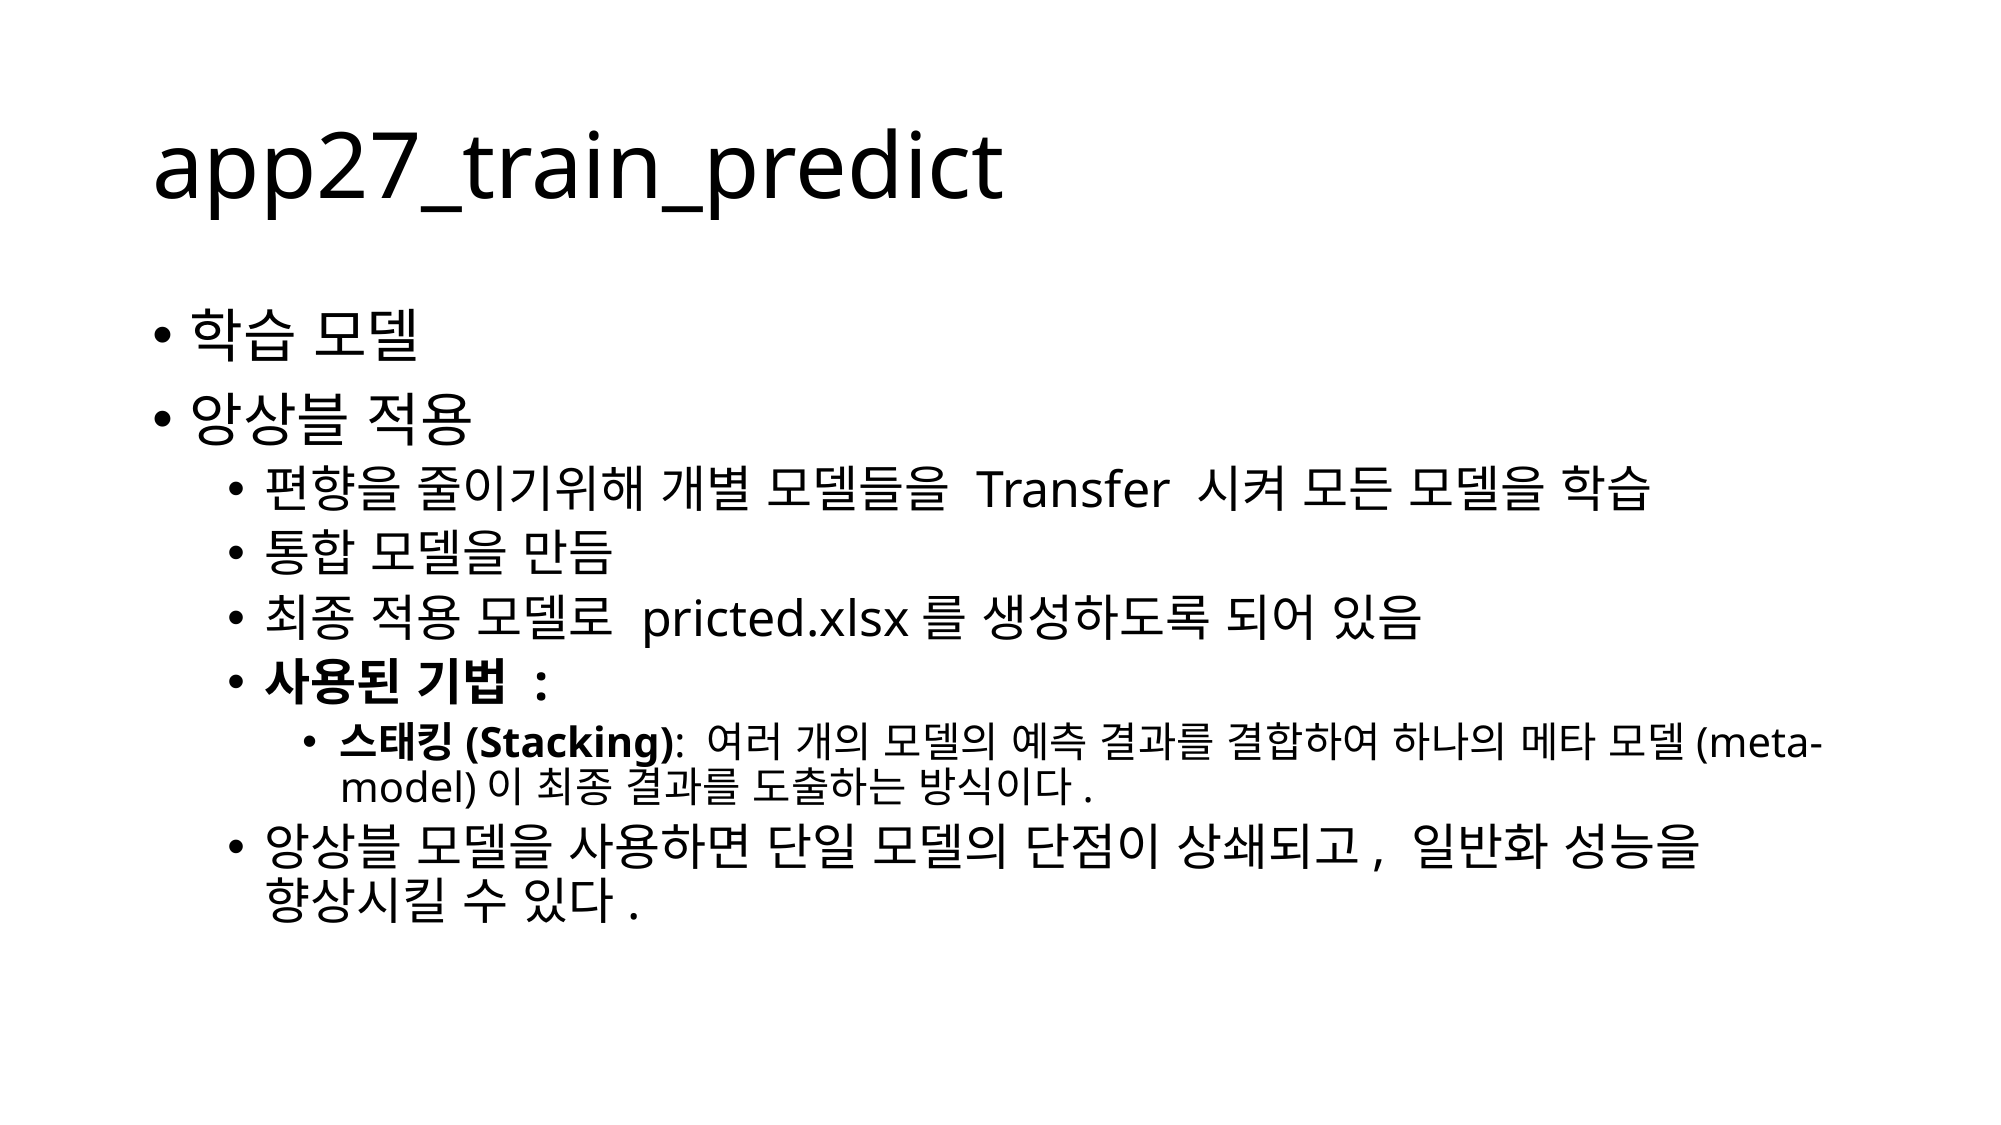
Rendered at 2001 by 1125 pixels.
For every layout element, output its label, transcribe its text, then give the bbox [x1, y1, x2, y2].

list 학습 모델 앙상블 적용 편향을 줄이기위해 개별 모델들을 Transfer 시켜 모든 모델을 학습 통합 모델을 만듬 최종 적용 모델로 pricted.xlsx를 생성하도록 되어 있음 사용된 기법 : 스태킹(Stacking): 여러 개의 모델의 예측 결과를 결합하여 하나의 메타 모델(meta-model)이 최종 결과를 도출하는 방식이다. 앙상블 모델을 사용하면 단일 모델의 단점이 상쇄되고, 일반화 성능을 향상시킬 수 있다. [137, 299, 1863, 1014]
title app27_train_predict [137, 59, 1863, 278]
